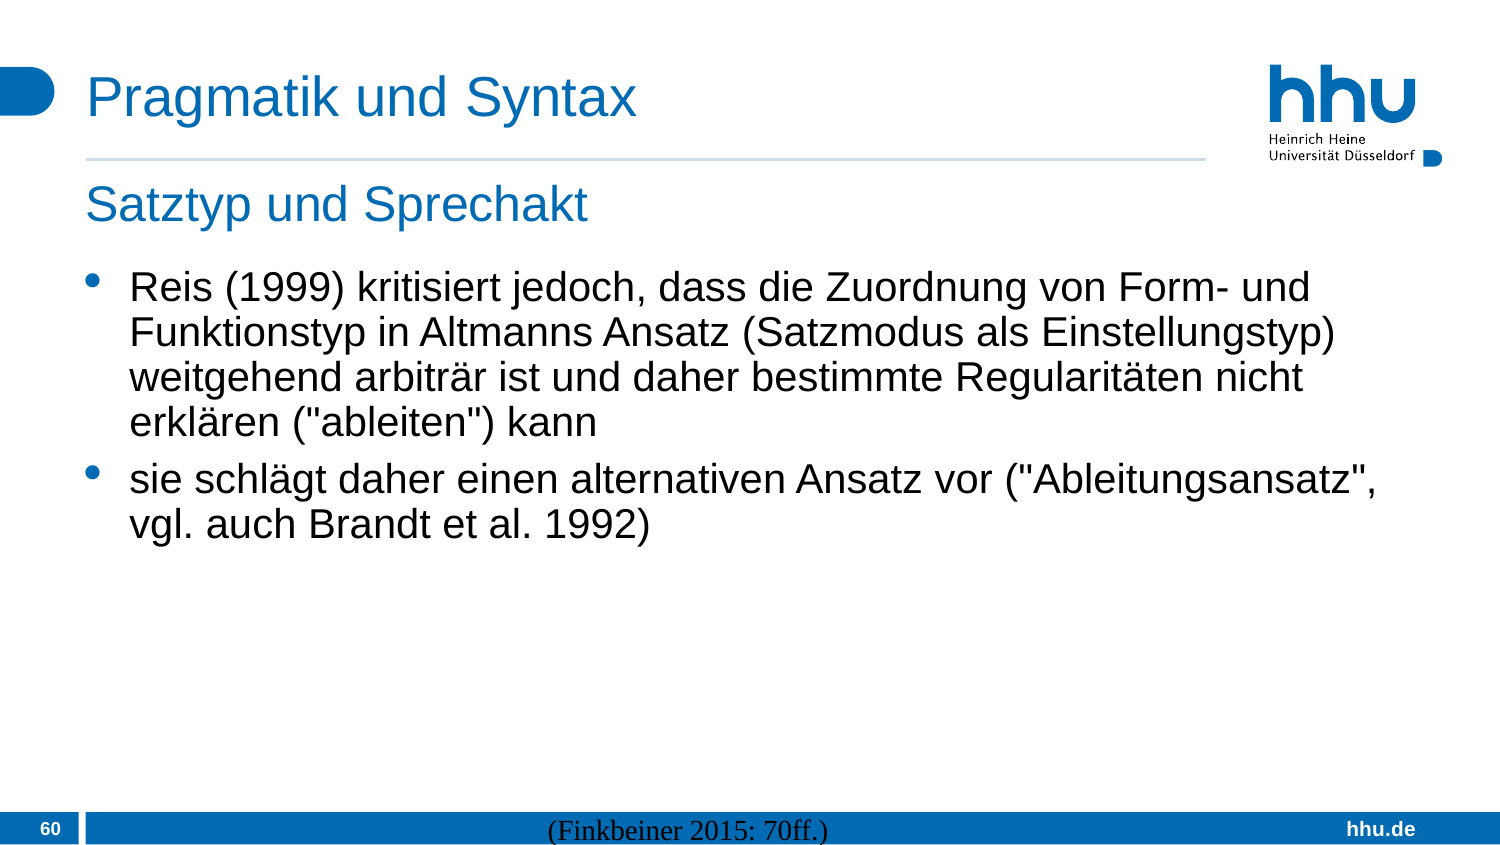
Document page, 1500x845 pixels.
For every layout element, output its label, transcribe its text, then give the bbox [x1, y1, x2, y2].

list Reis (1999) kritisiert jedoch, dass die Zuordnung von Form- und Funktionstyp in Altmanns Ansatz (Satzmodus als Einstellungstyp) weitgehend arbiträr ist und daher bestimmte Regularitäten nicht erklären ("ableiten") kann sie schlägt daher einen alternativen Ansatz vor ("Ableitungsansatz", vgl. auch Brandt et al. 1992) [85, 253, 1415, 797]
footer (Finkbeiner 2015: 70ff.) [103, 816, 1273, 841]
list Satztyp und Sprechakt [85, 178, 1415, 232]
slide_number 60 [5, 816, 62, 841]
title Pragmatik und Syntax [86, 54, 1207, 129]
